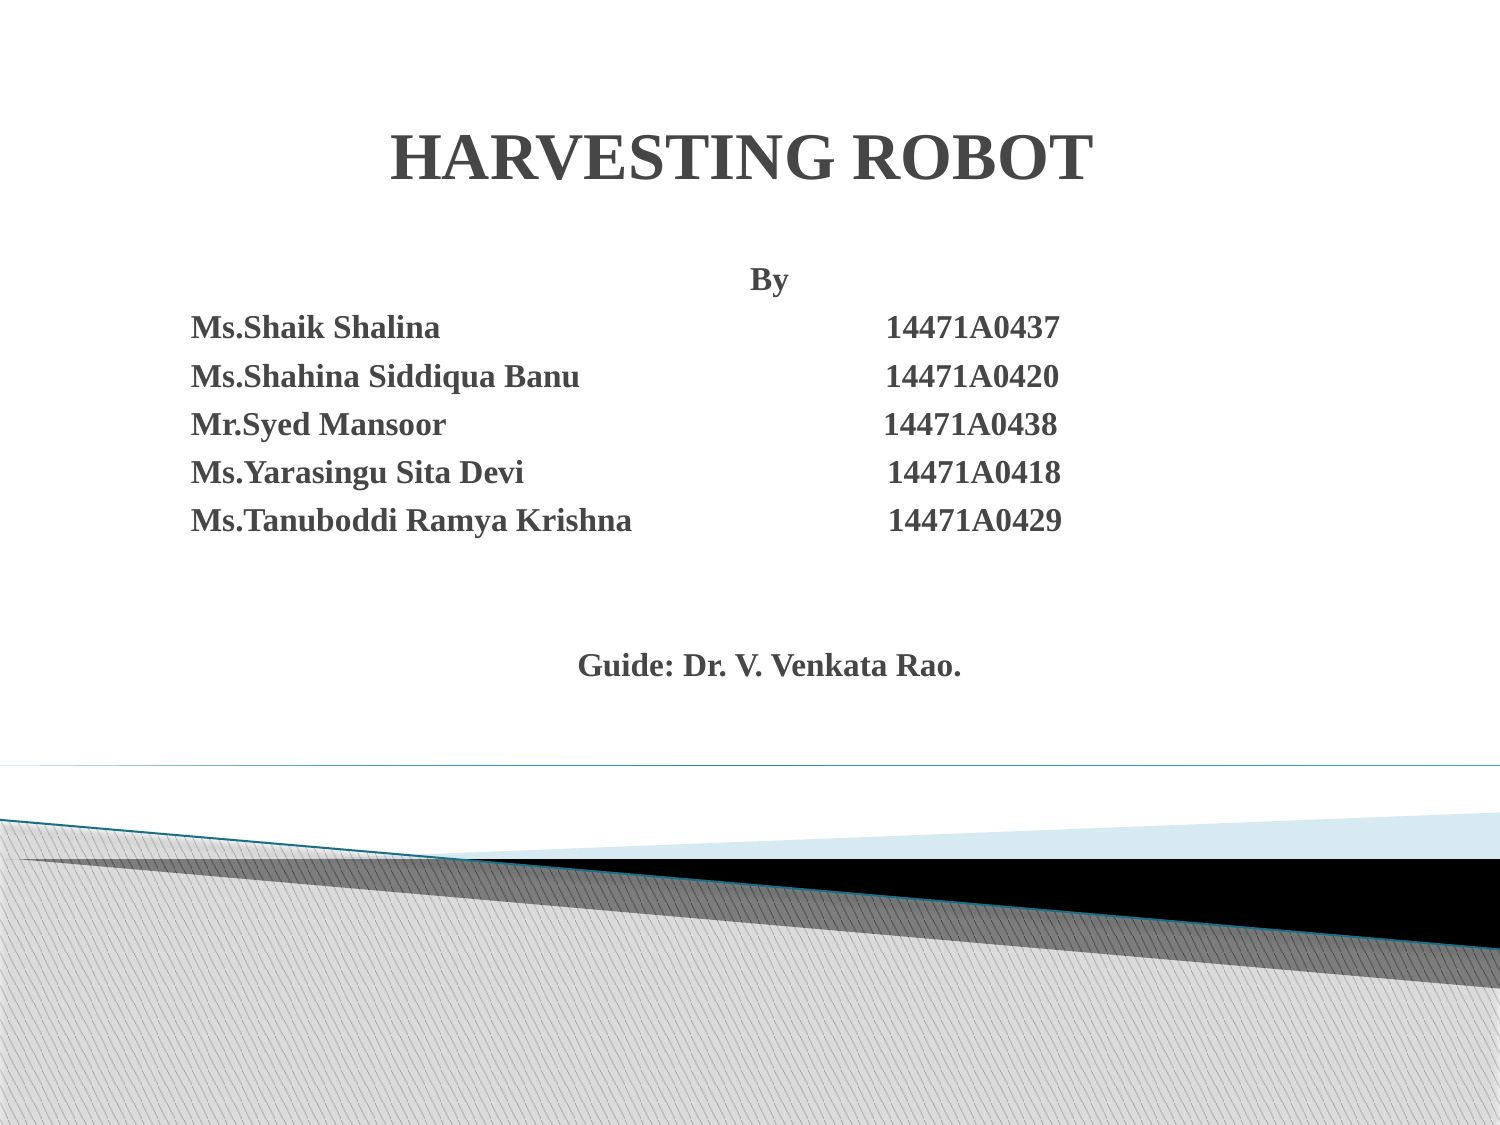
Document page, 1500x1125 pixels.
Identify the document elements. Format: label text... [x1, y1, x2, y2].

picture [5, 859, 1500, 989]
subtitle By Ms.Shaik Shalina 14471A0437 Ms.Shahina Siddiqua Banu 14471A0420 Mr.Syed Mansoor 14471A0438 Ms.Yarasingu Sita Devi 14471A0418 Ms.Tanuboddi Ramya Krishna 14471A0429 Guide: Dr. V. Venkata Rao. [174, 249, 1375, 725]
title HARVESTING ROBOT [112, 87, 1388, 200]
